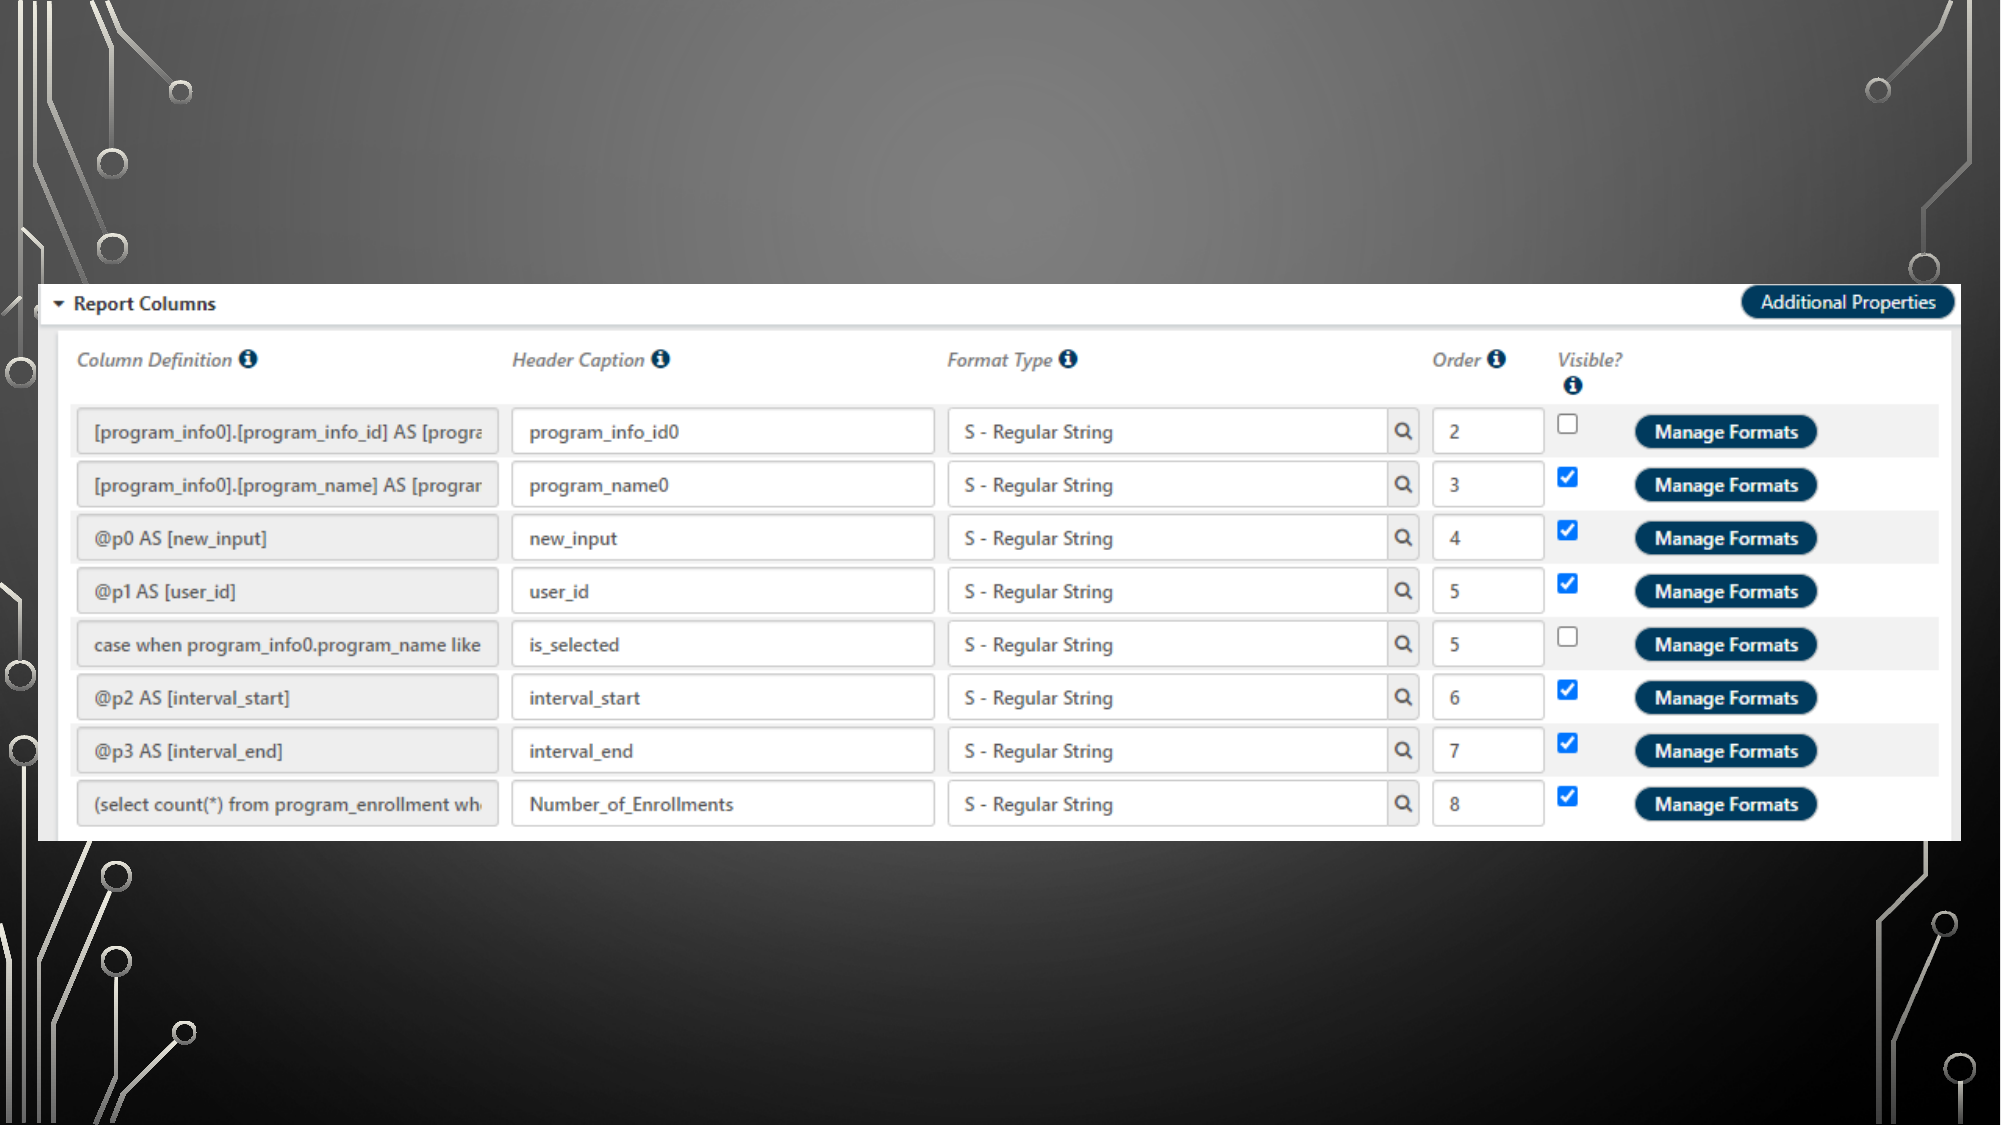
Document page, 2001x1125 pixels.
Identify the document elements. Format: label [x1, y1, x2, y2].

picture [38, 284, 1962, 841]
